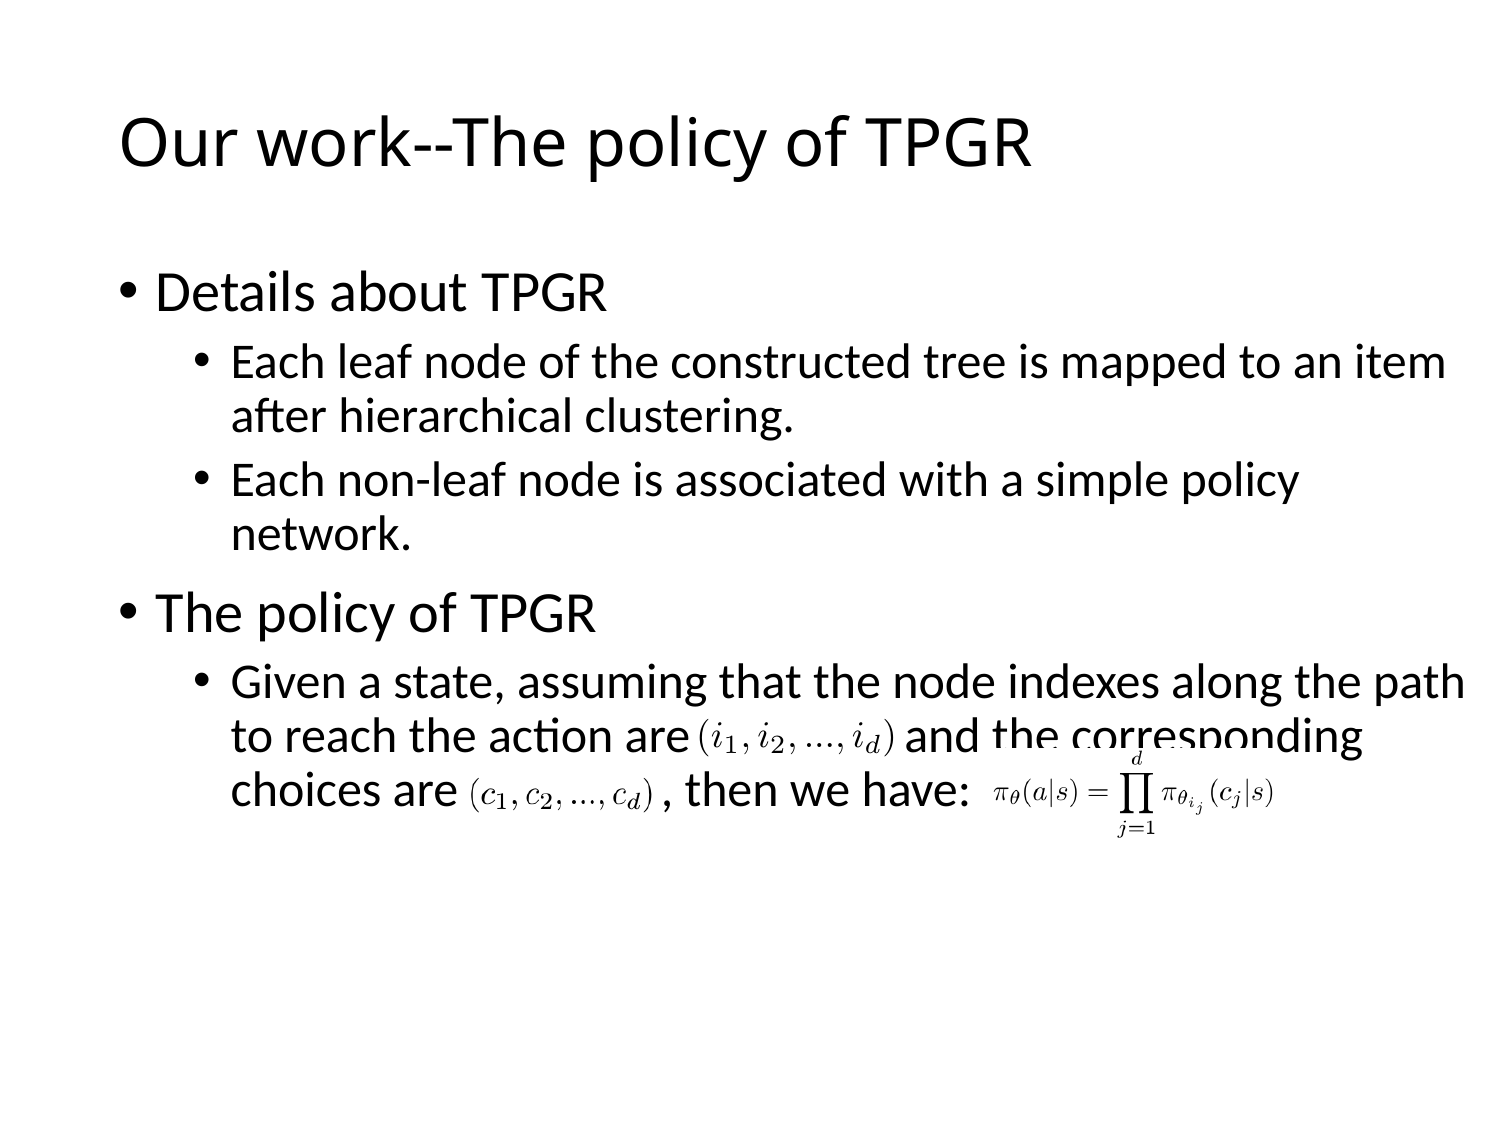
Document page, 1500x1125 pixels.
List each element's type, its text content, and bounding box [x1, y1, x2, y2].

picture [465, 773, 657, 815]
picture [992, 748, 1275, 841]
list Details about TPGR Each leaf node of the constructed tree is mapped to an item after hierarchical clustering. Each non-leaf node is associated with a simple policy network. The policy of TPGR Given a state, assuming that the node indexes along the path to reach the action are and the corresponding choices are , then we have: [103, 254, 1484, 1014]
picture [693, 714, 900, 763]
title Our work--The policy of TPGR [103, 59, 1416, 230]
